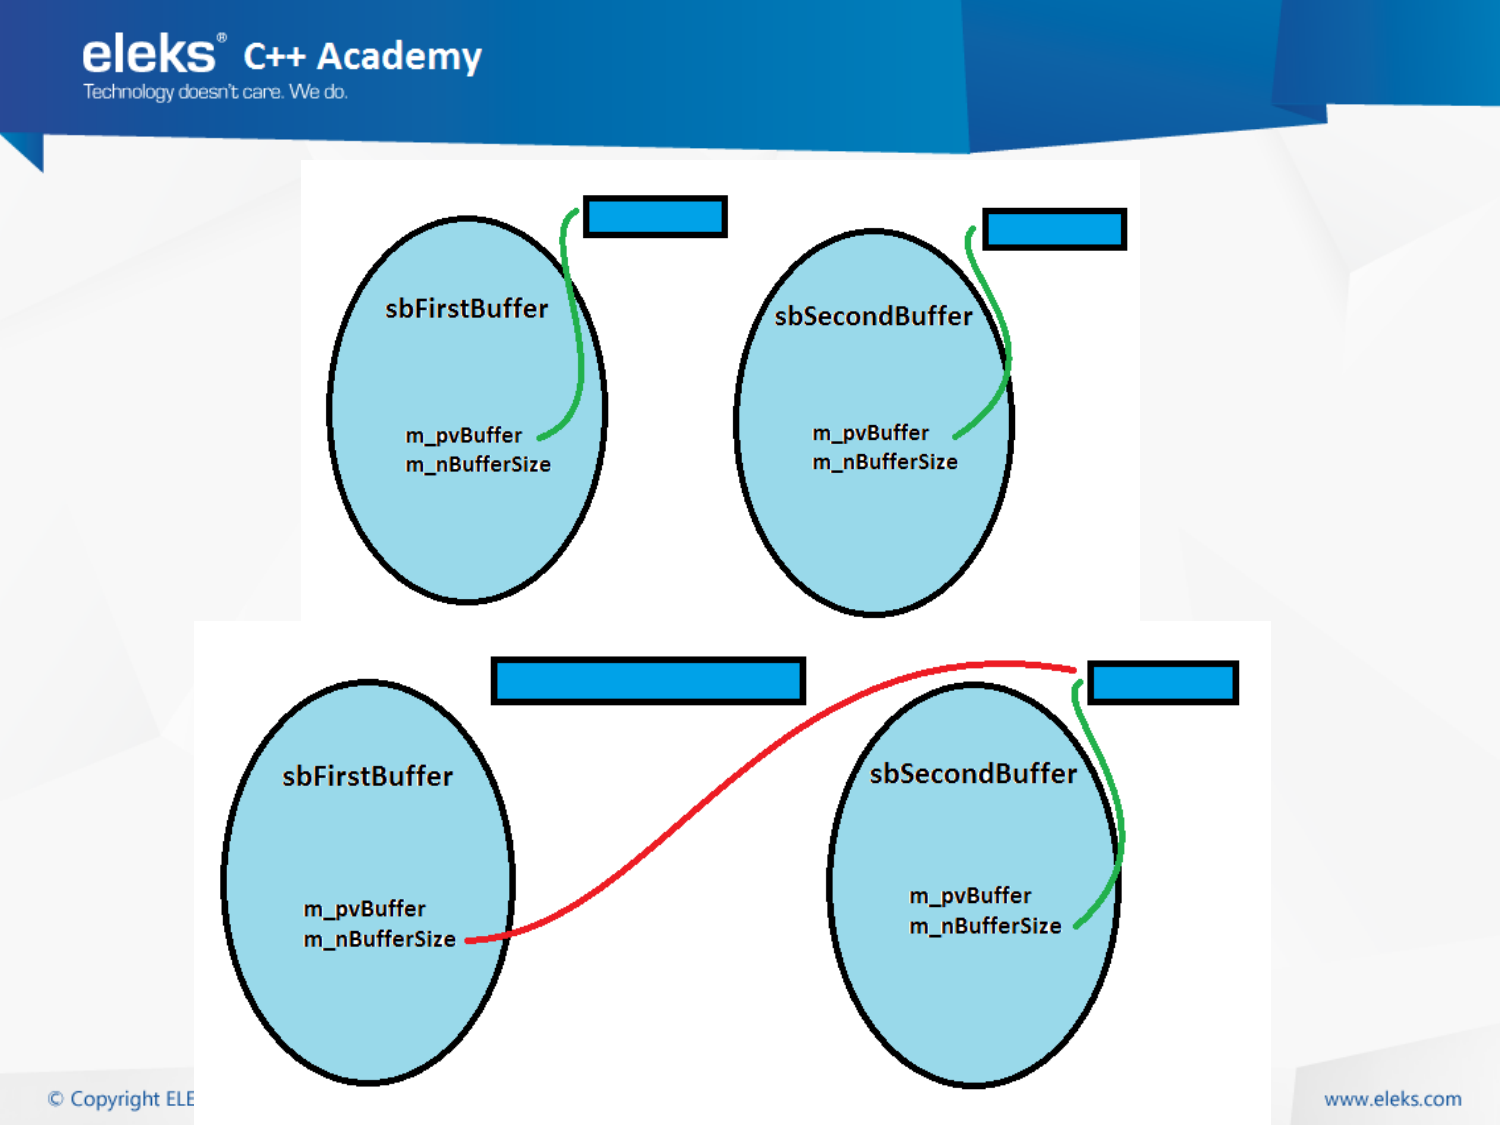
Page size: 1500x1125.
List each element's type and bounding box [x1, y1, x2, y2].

picture [0, 0, 1500, 1125]
list [300, 160, 1140, 619]
